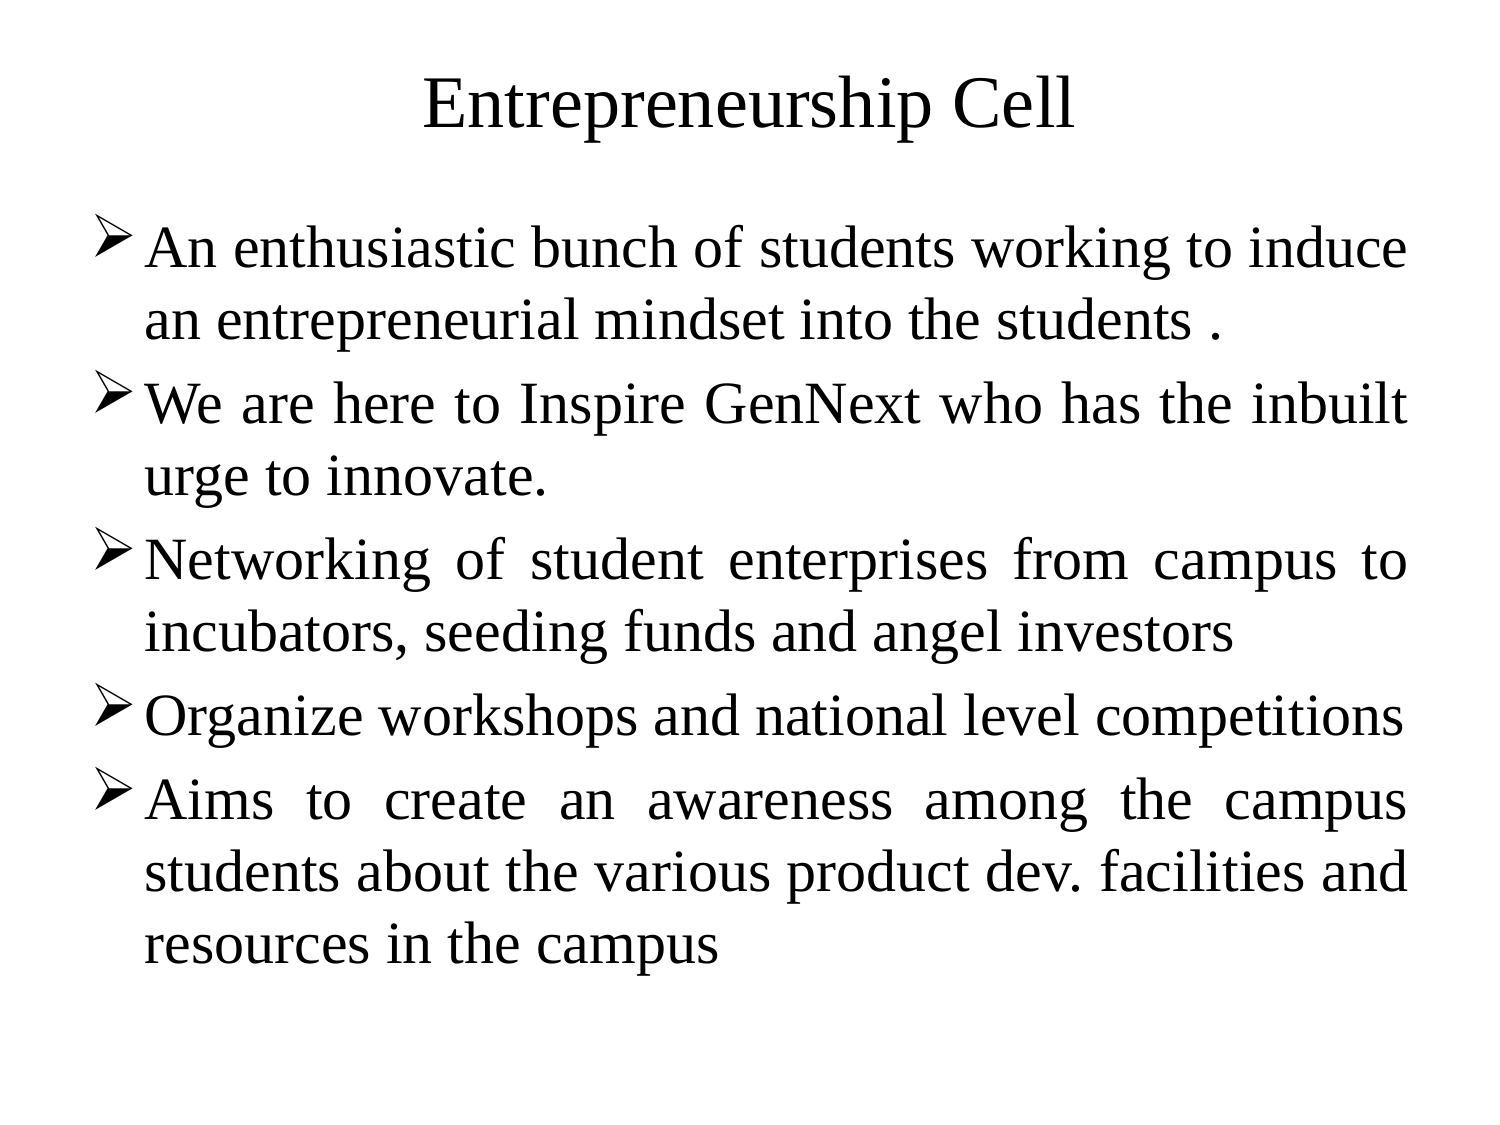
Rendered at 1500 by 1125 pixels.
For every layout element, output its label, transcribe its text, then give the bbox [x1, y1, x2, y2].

title Entrepreneurship Cell [75, 45, 1425, 150]
list An enthusiastic bunch of students working to induce an entrepreneurial mindset into the students . We are here to Inspire GenNext who has the inbuilt urge to innovate. Networking of student enterprises from campus to incubators, seeding funds and angel investors Organize workshops and national level competitions Aims to create an awareness among the campus students about the various product dev. facilities and resources in the campus [75, 200, 1425, 1005]
